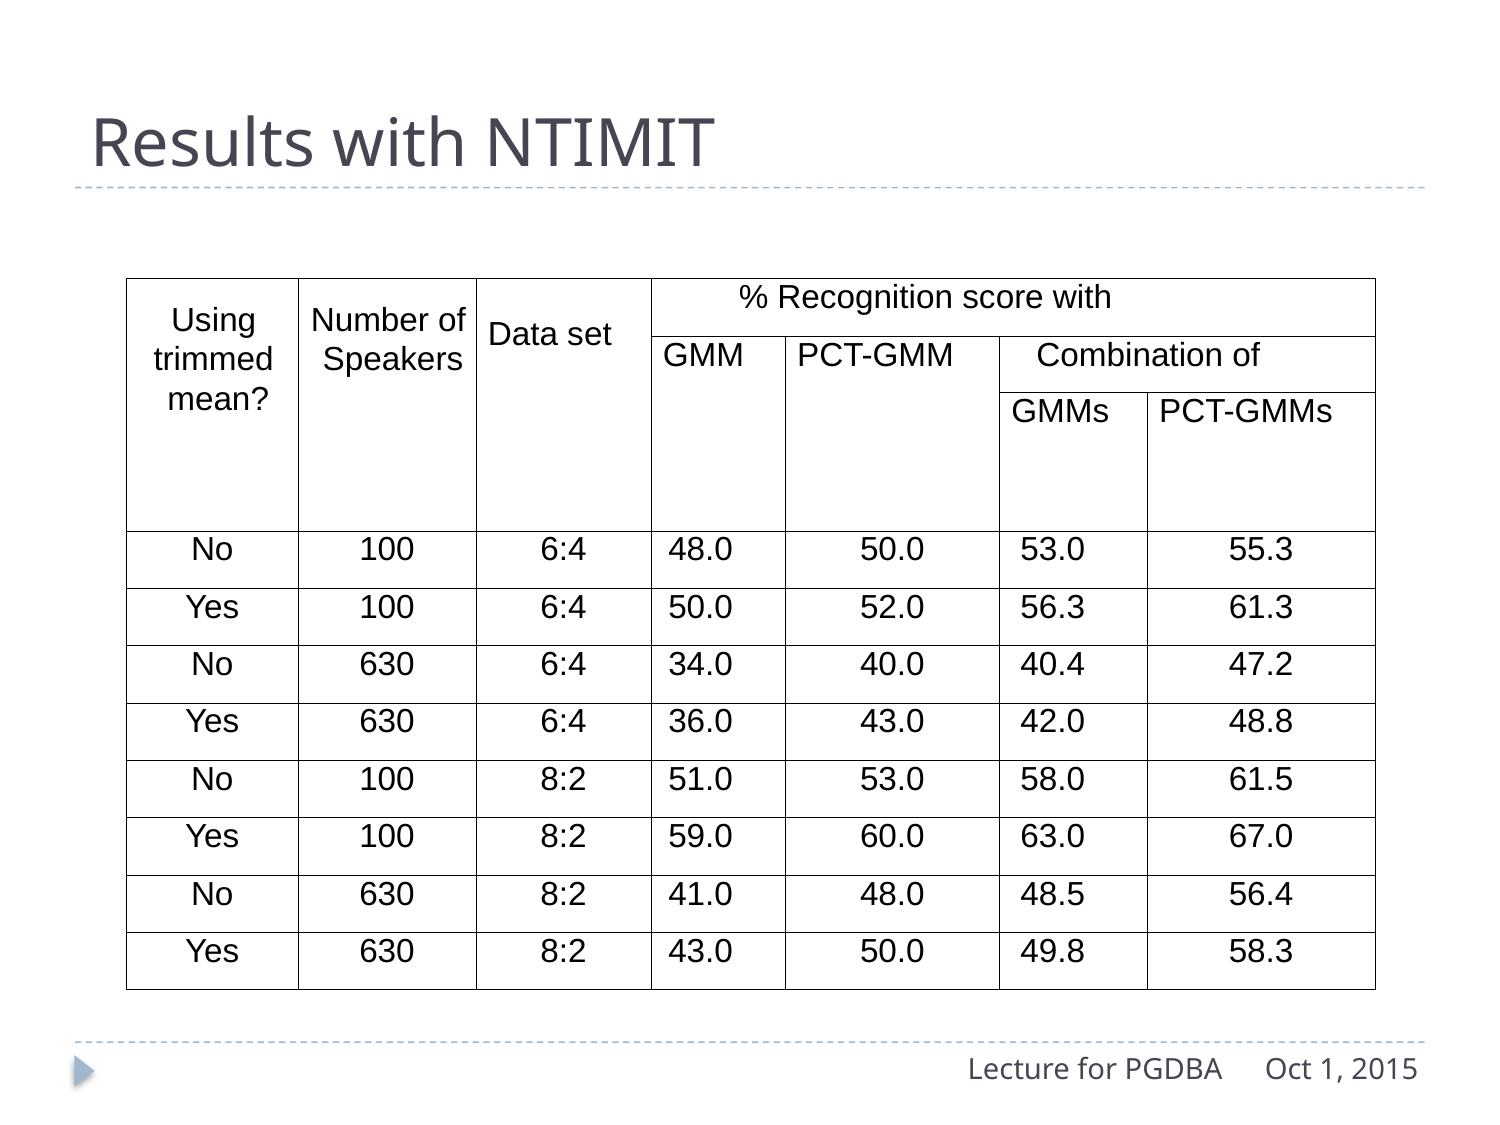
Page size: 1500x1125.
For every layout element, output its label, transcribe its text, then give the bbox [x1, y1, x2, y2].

table_header % Recognition score with [652, 279, 1375, 336]
table_cell Combination of [1000, 337, 1375, 392]
table_cell 63.0 [1000, 818, 1147, 875]
table_cell 50.0 [786, 532, 999, 588]
table_cell 53.0 [786, 761, 999, 817]
table_cell No [127, 646, 298, 703]
table_cell Yes [127, 589, 298, 645]
table_cell 43.0 [786, 704, 999, 760]
table_header Using trimmed mean? [127, 279, 298, 531]
table_cell 630 [299, 646, 476, 703]
table_cell 55.3 [1148, 532, 1375, 588]
table_cell 61.5 [1148, 761, 1375, 817]
table_cell 43.0 [652, 933, 785, 989]
table_cell 100 [299, 532, 476, 588]
table_cell 48.0 [652, 532, 785, 588]
table_cell 36.0 [652, 704, 785, 760]
table_cell 34.0 [652, 646, 785, 703]
table_header Number of Speakers [299, 279, 476, 531]
footer Lecture for PGDBA [187, 1042, 1238, 1103]
table_cell 8:2 [477, 876, 651, 932]
table_cell 51.0 [652, 761, 785, 817]
table_cell 60.0 [786, 818, 999, 875]
table_cell 47.2 [1148, 646, 1375, 703]
table_cell 50.0 [786, 933, 999, 989]
table_cell 48.0 [786, 876, 999, 932]
table_cell 53.0 [1000, 532, 1147, 588]
table_cell 100 [299, 761, 476, 817]
table_cell GMM [652, 337, 785, 531]
table_cell 630 [299, 876, 476, 932]
table_header Data set [477, 279, 651, 531]
table_cell 8:2 [477, 818, 651, 875]
table_cell 8:2 [477, 933, 651, 989]
table_cell 40.4 [1000, 646, 1147, 703]
table_cell 67.0 [1148, 818, 1375, 875]
table_cell GMMs [1000, 393, 1147, 531]
table_cell 100 [299, 818, 476, 875]
table_cell 58.0 [1000, 761, 1147, 817]
table_cell 630 [299, 704, 476, 760]
table_cell 41.0 [652, 876, 785, 932]
table_cell 40.0 [786, 646, 999, 703]
table_cell 630 [299, 933, 476, 989]
table_cell 58.3 [1148, 933, 1375, 989]
table_cell 48.8 [1148, 704, 1375, 760]
table_cell 6:4 [477, 589, 651, 645]
table_cell 6:4 [477, 646, 651, 703]
table_cell 59.0 [652, 818, 785, 875]
table_cell 100 [299, 589, 476, 645]
table_cell 61.3 [1148, 589, 1375, 645]
table_cell No [127, 761, 298, 817]
table_cell 8:2 [477, 761, 651, 817]
table_cell Yes [127, 704, 298, 760]
table_cell No [127, 532, 298, 588]
table_cell No [127, 876, 298, 932]
table_cell PCT-GMMs [1148, 393, 1375, 531]
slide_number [1250, 1042, 1463, 1103]
table_cell 6:4 [477, 704, 651, 760]
table_cell 56.3 [1000, 589, 1147, 645]
table_cell Yes [127, 818, 298, 875]
table_cell 56.4 [1148, 876, 1375, 932]
table_cell 52.0 [786, 589, 999, 645]
table_cell 49.8 [1000, 933, 1147, 989]
table_cell Yes [127, 933, 298, 989]
title Results with NTIMIT [74, 24, 1426, 188]
table_cell 42.0 [1000, 704, 1147, 760]
table_cell 48.5 [1000, 876, 1147, 932]
table_cell 6:4 [477, 532, 651, 588]
table_cell 50.0 [652, 589, 785, 645]
table_cell PCT-GMM [786, 337, 999, 531]
